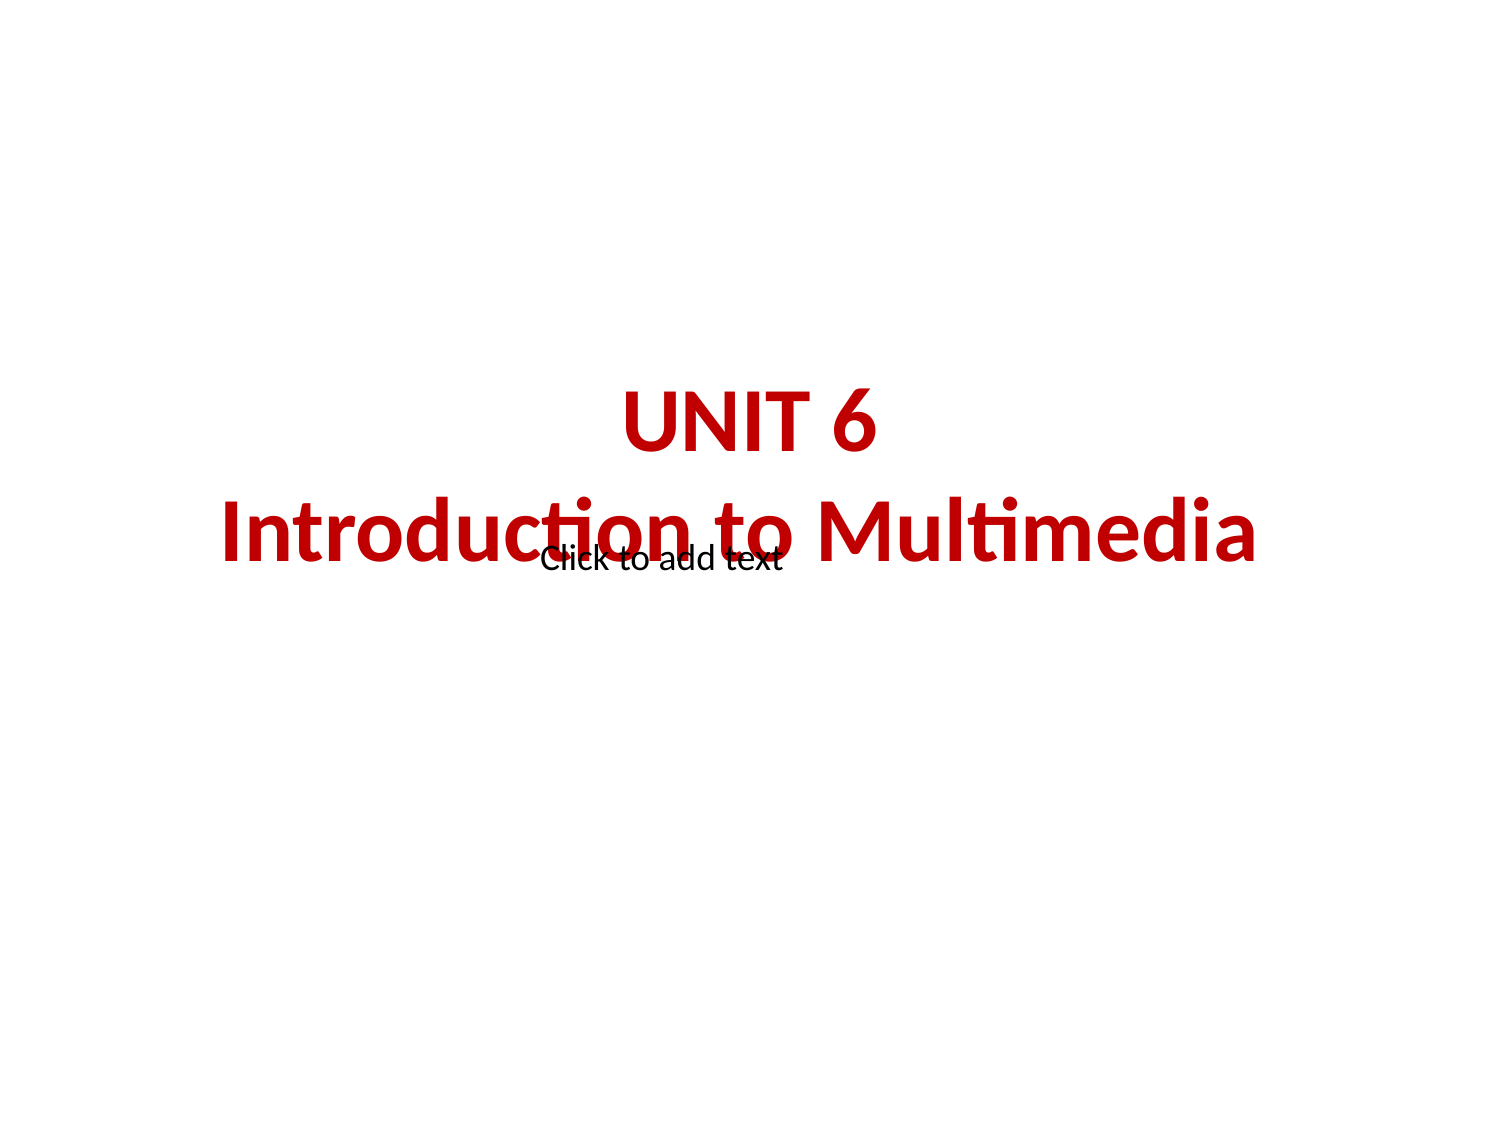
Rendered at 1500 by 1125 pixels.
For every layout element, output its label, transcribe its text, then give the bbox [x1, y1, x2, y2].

text_box Click to add text [524, 524, 975, 585]
title UNIT 6 Introduction to Multimedia [112, 349, 1388, 591]
